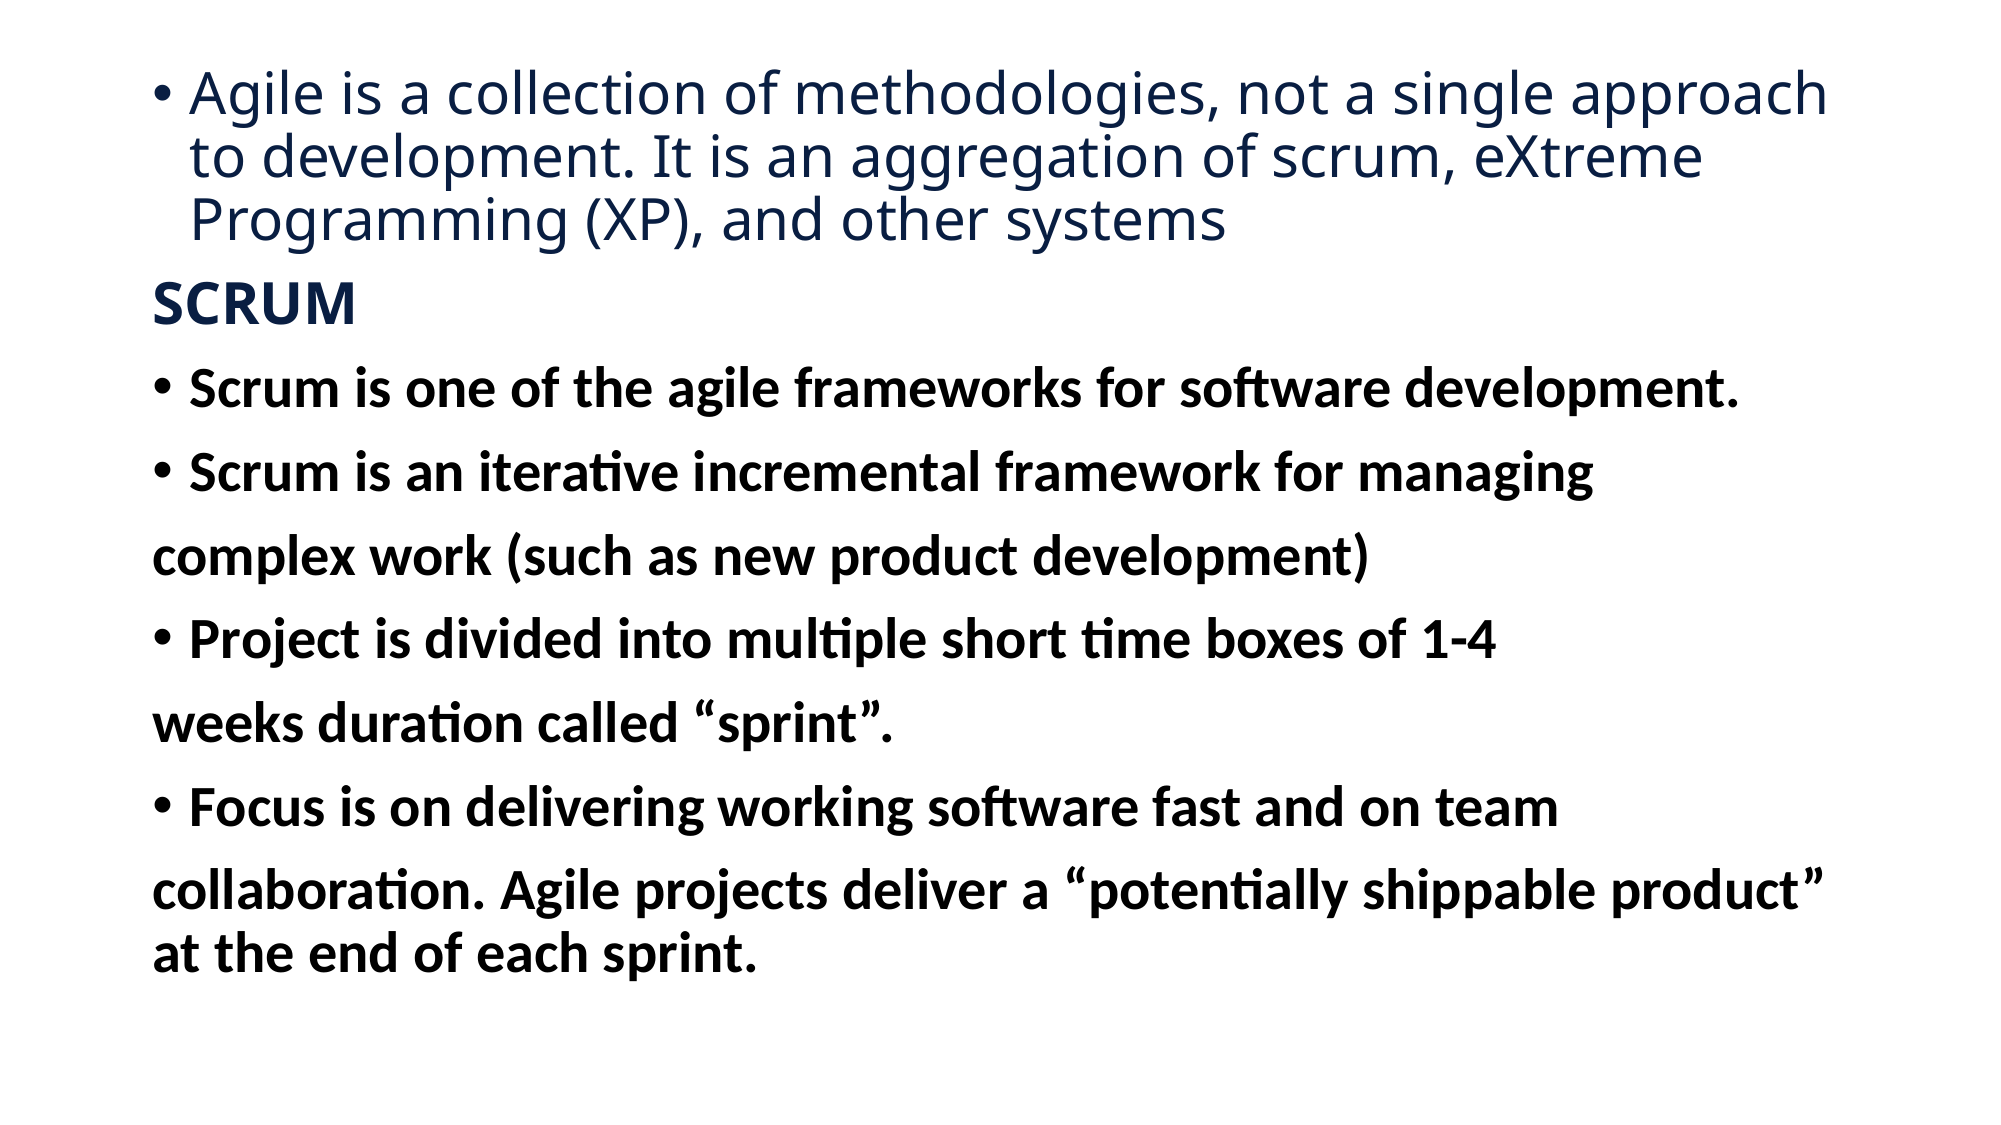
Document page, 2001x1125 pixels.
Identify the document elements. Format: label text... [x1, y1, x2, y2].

list Agile is a collection of methodologies, not a single approach to development. It is an aggregation of scrum, eXtreme Programming (XP), and other systems SCRUM Scrum is one of the agile frameworks for software development. Scrum is an iterative incremental framework for managing complex work (such as new product development) Project is divided into multiple short time boxes of 1-4 weeks duration called “sprint”. Focus is on delivering working software fast and on team collaboration. Agile projects deliver a “potentially shippable product” at the end of each sprint. [137, 57, 1863, 1014]
